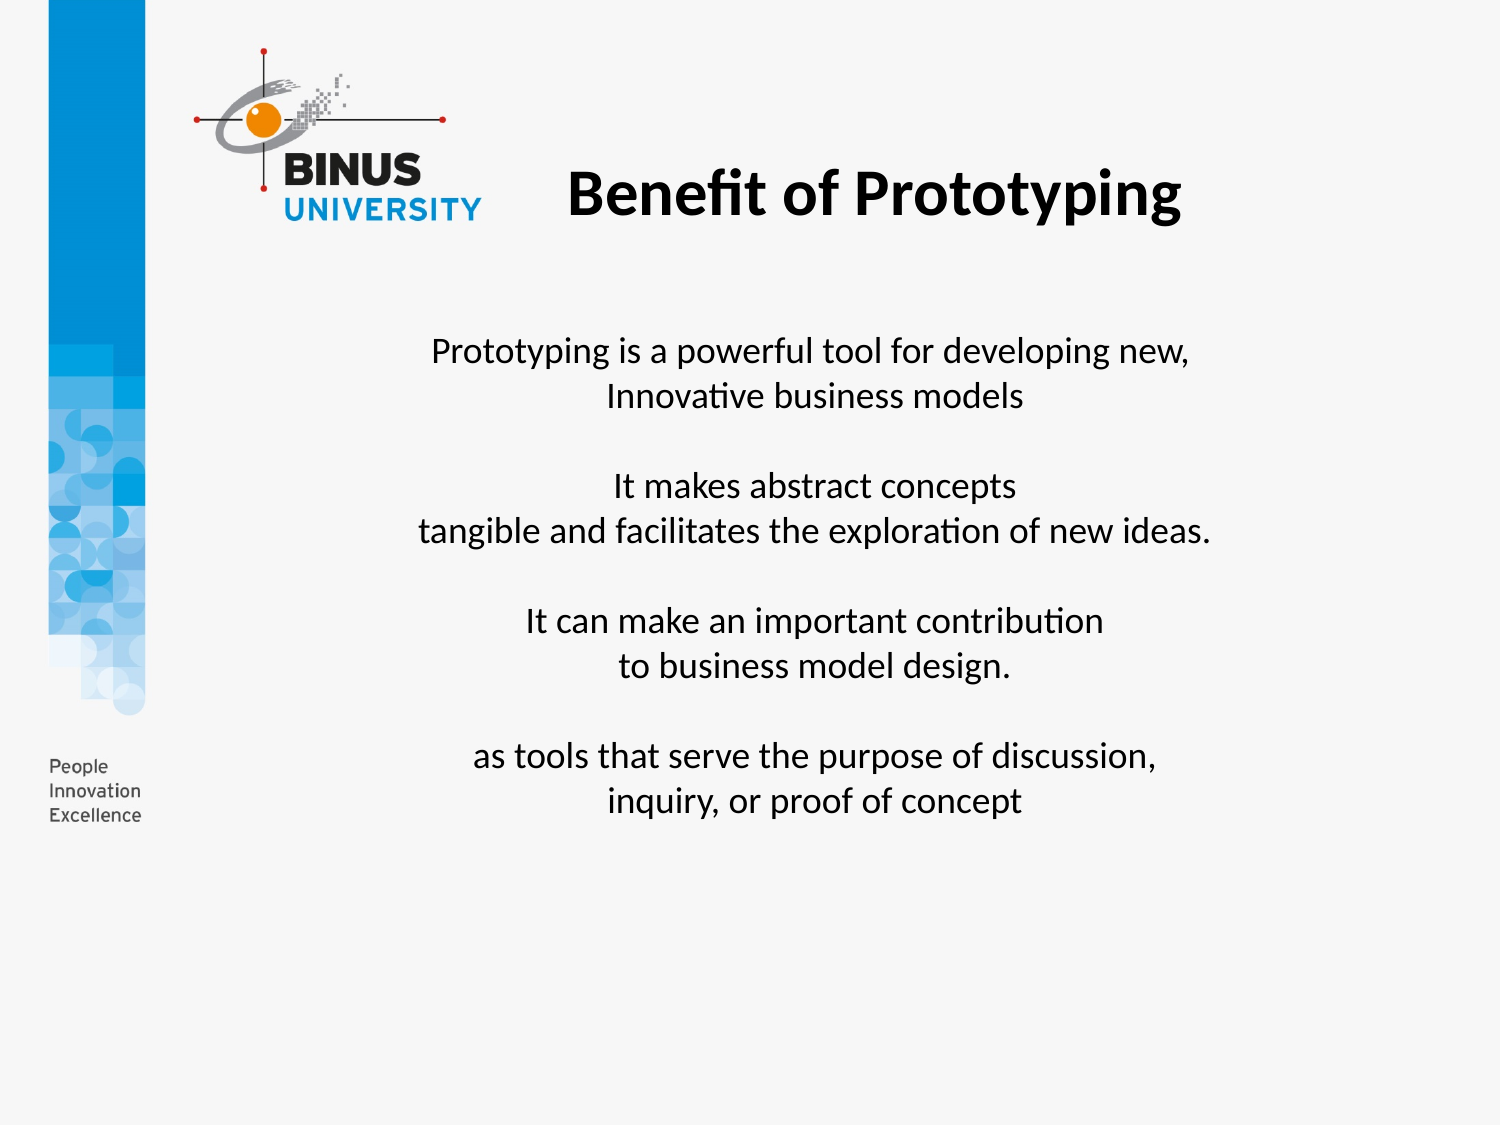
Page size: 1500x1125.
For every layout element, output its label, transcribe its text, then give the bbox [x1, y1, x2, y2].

text_box Prototyping is a powerful tool for developing new, Innovative business models It makes abstract concepts tangible and facilitates the exploration of new ideas. It can make an important contribution to business model design. as tools that serve the purpose of discussion, inquiry, or proof of concept [192, 319, 1438, 829]
picture [0, 0, 1500, 845]
text_box Benefit of Prototyping [553, 141, 1198, 237]
